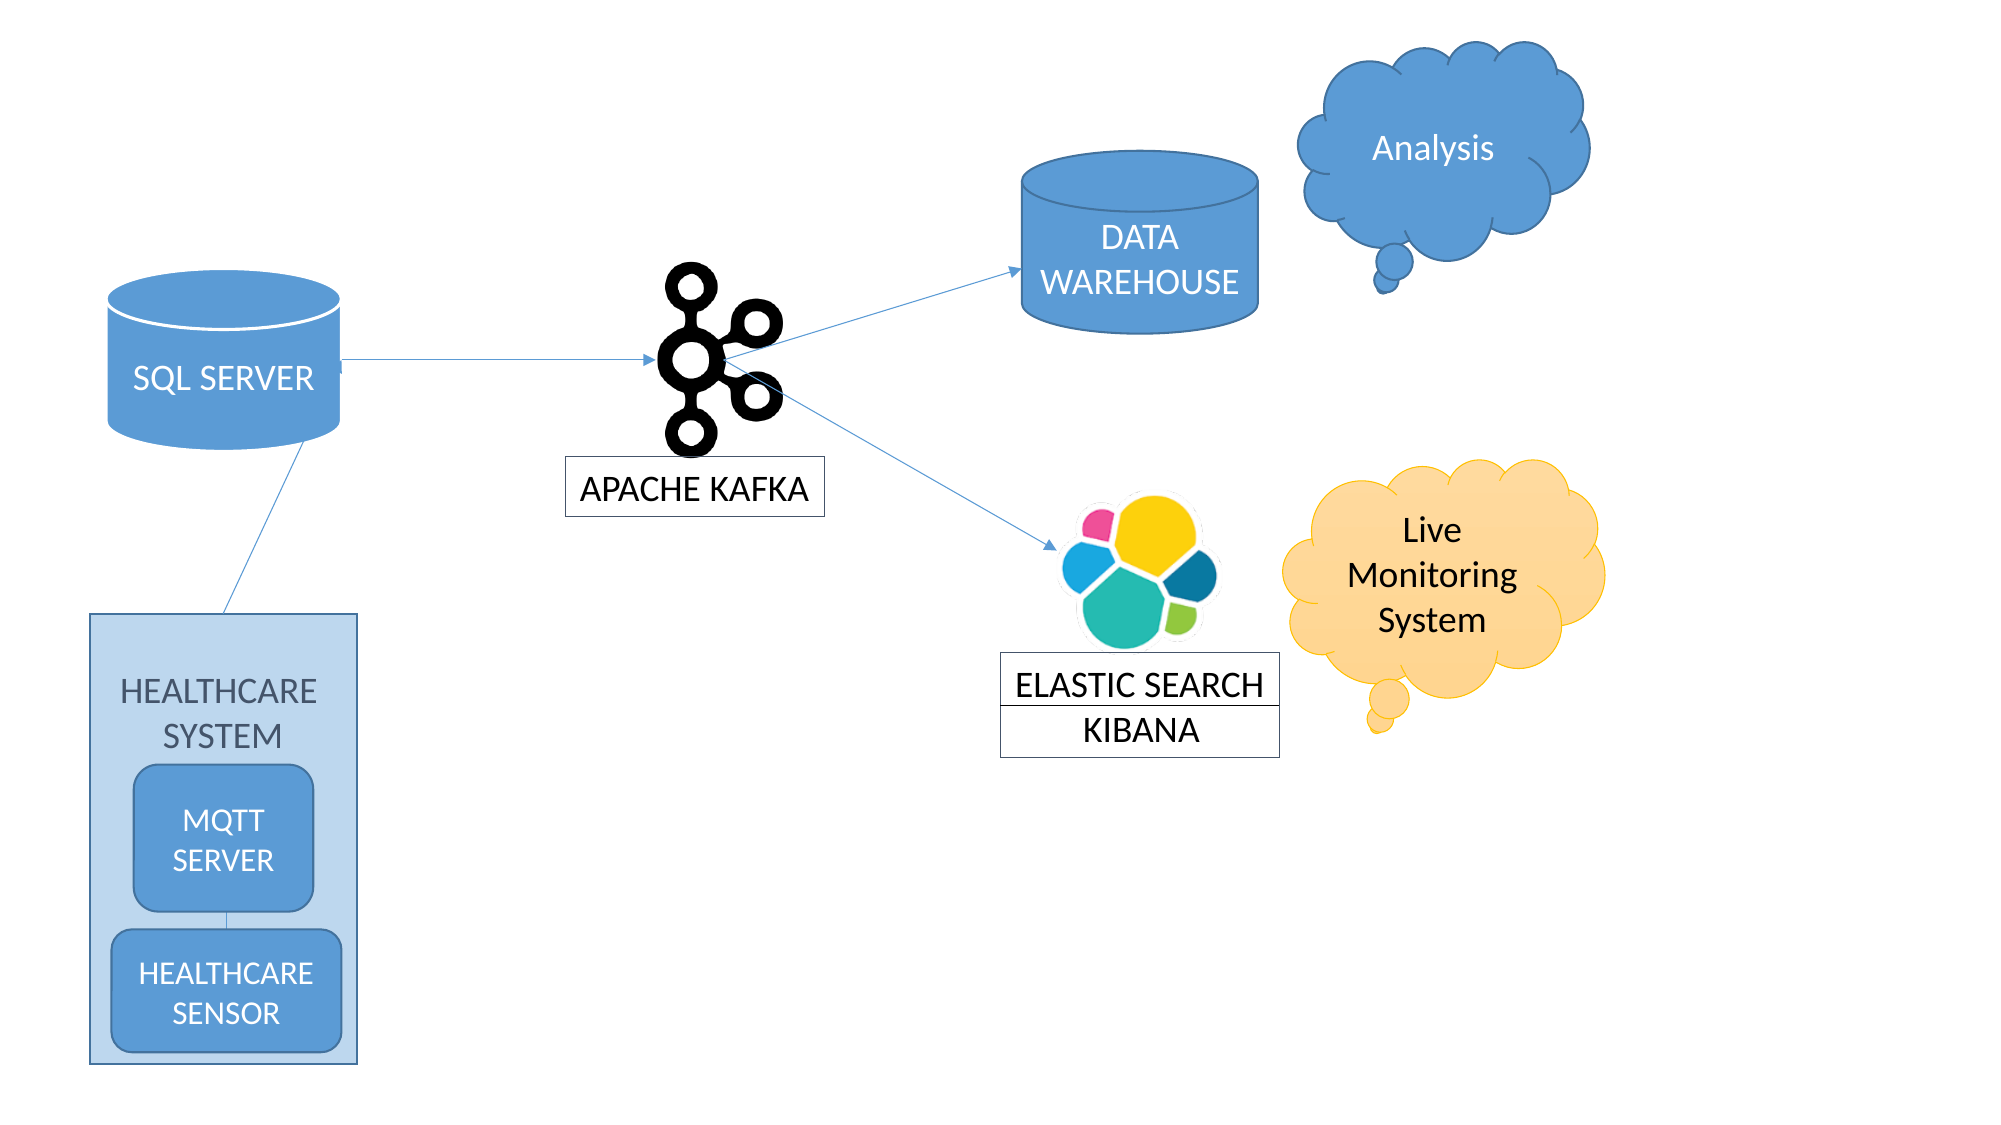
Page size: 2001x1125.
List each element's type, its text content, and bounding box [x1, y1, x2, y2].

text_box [723, 268, 1022, 359]
text_box DATA WAREHOUSE [1020, 149, 1259, 335]
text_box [723, 359, 1057, 551]
text_box ELASTIC SEARCH KIBANA [1000, 707, 1280, 758]
text_box Live Monitoring System [1282, 459, 1606, 735]
text_box HEALTHCARE SENSOR [110, 928, 343, 1054]
text_box HEALTHCARE SYSTEM [89, 613, 358, 1065]
text_box SQL SERVER [104, 266, 344, 453]
text_box ELASTIC SEARCH KIBANA [1000, 652, 1280, 705]
text_box APACHE KAFKA [565, 456, 723, 517]
text_box Analysis [1296, 41, 1591, 295]
picture [655, 260, 784, 460]
text_box MQTT SERVER [132, 763, 315, 913]
picture [1056, 489, 1223, 656]
